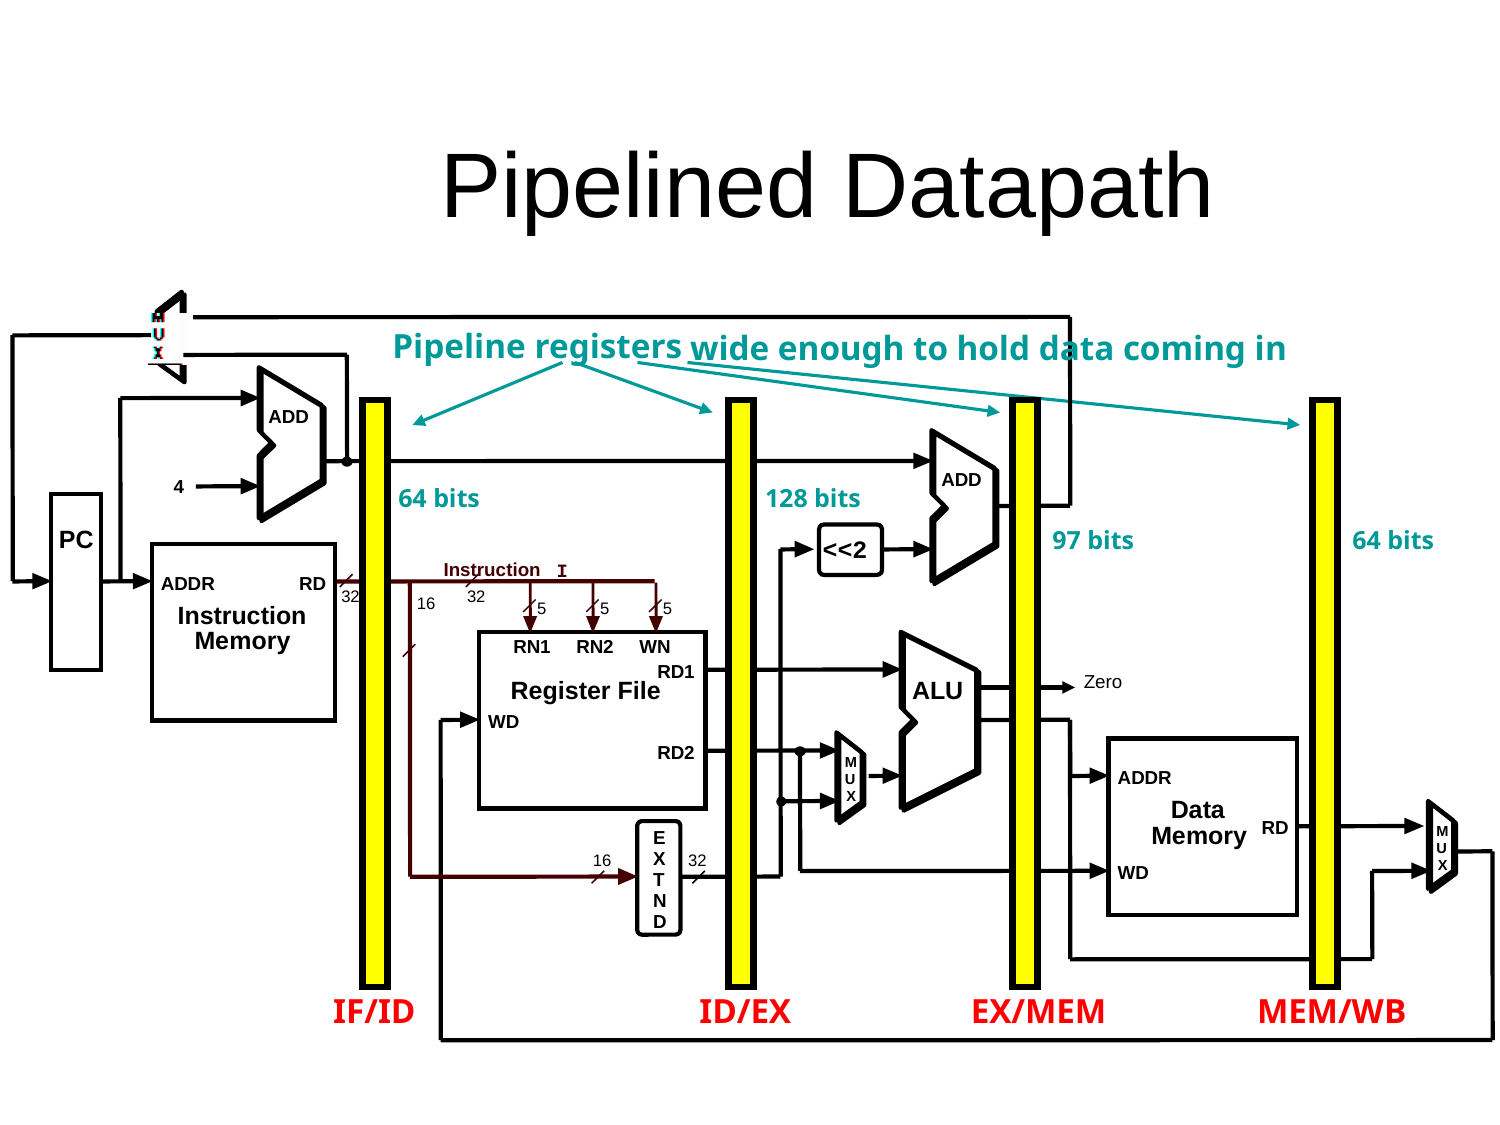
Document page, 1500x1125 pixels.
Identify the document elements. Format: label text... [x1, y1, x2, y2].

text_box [409, 867, 639, 886]
text_box [728, 878, 754, 882]
text_box RD1 [657, 659, 710, 691]
text_box [819, 524, 882, 575]
text_box Memory [1151, 819, 1271, 856]
text_box ADDR [1117, 765, 1187, 797]
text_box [786, 792, 794, 810]
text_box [585, 599, 599, 613]
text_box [704, 660, 775, 679]
text_box ID/EX [678, 982, 813, 1038]
text_box 4 [173, 474, 195, 506]
text_box [728, 433, 754, 450]
text_box [1312, 969, 1338, 988]
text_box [522, 617, 538, 634]
text_box ADDR [160, 571, 230, 602]
text_box I [556, 559, 582, 579]
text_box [1074, 767, 1110, 785]
text_box [556, 582, 582, 590]
text_box IF/ID [311, 982, 435, 1038]
text_box [1012, 728, 1038, 860]
text_box SW [675, 319, 1069, 362]
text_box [786, 660, 903, 679]
text_box Pipeline registers [249, 327, 675, 373]
text_box WD [1117, 860, 1162, 892]
text_box RN2 [576, 634, 629, 665]
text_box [522, 583, 538, 587]
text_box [119, 389, 253, 407]
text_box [147, 291, 194, 383]
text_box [330, 452, 926, 470]
text_box Memory [194, 624, 314, 662]
text_box WN [639, 634, 683, 665]
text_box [704, 741, 775, 760]
text_box PC [58, 523, 110, 561]
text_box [339, 573, 353, 588]
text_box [465, 573, 479, 588]
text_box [869, 767, 903, 785]
text_box [1012, 514, 1038, 718]
text_box [692, 878, 706, 882]
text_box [522, 591, 538, 599]
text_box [1296, 817, 1422, 835]
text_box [412, 362, 1064, 426]
title Pipelined Datapath [188, 87, 1468, 275]
text_box <<2 [822, 533, 884, 573]
text_box Zero [1068, 662, 1138, 700]
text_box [799, 862, 1110, 880]
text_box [931, 429, 998, 585]
text_box 32 [341, 591, 362, 611]
text_box RN1 [513, 634, 566, 665]
text_box [728, 478, 754, 659]
text_box 5 [604, 598, 617, 624]
text_box [443, 582, 463, 589]
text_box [786, 741, 831, 760]
text_box [151, 544, 335, 721]
text_box ALU [911, 675, 978, 712]
text_box [903, 634, 980, 811]
text_box Instruction [177, 599, 330, 636]
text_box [648, 582, 664, 634]
text_box [728, 886, 754, 988]
text_box [1012, 433, 1038, 504]
text_box [728, 767, 754, 874]
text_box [585, 591, 601, 601]
text_box 16 [592, 849, 620, 866]
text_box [1074, 362, 1301, 426]
text_box [1312, 843, 1338, 957]
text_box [836, 732, 865, 824]
text_box [362, 399, 388, 450]
text_box [1312, 961, 1338, 965]
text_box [1371, 862, 1422, 880]
text_box [362, 478, 388, 579]
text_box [880, 540, 926, 558]
text_box Register File [510, 675, 685, 712]
text_box MEM/WB [1238, 982, 1425, 1038]
text_box [728, 686, 754, 740]
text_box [522, 599, 536, 613]
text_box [780, 540, 815, 558]
text_box 64 bits [383, 478, 500, 520]
text_box 32 [688, 849, 715, 874]
text_box [900, 720, 915, 767]
text_box 97 bits [1037, 517, 1154, 563]
text_box [341, 585, 362, 593]
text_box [585, 616, 601, 634]
text_box RD [299, 571, 340, 602]
text_box WD [488, 709, 532, 741]
text_box [481, 582, 522, 589]
text_box [1108, 738, 1298, 915]
text_box Data [1170, 793, 1243, 819]
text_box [195, 477, 253, 495]
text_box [258, 366, 325, 522]
text_box 128 bits [750, 478, 882, 520]
text_box RD [1261, 816, 1303, 847]
text_box 16 [416, 592, 444, 618]
text_box [479, 632, 706, 809]
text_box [804, 792, 831, 810]
text_box Instruction [443, 557, 566, 579]
text_box [900, 631, 977, 670]
text_box RD2 [657, 740, 710, 772]
text_box 64 bits [1337, 517, 1454, 563]
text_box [100, 572, 153, 590]
text_box [51, 493, 102, 670]
text_box 5 [543, 598, 554, 624]
text_box 32 [467, 591, 494, 611]
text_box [1427, 800, 1457, 893]
text_box [362, 591, 388, 988]
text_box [692, 870, 706, 874]
text_box EX/MEM [952, 982, 1125, 1038]
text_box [440, 711, 480, 729]
text_box [249, 357, 344, 364]
text_box [362, 583, 388, 587]
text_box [636, 820, 681, 941]
text_box [1012, 888, 1038, 988]
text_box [12, 572, 52, 590]
text_box [1312, 399, 1338, 816]
text_box SW [585, 583, 601, 587]
text_box [538, 582, 556, 589]
text_box wide enough to hold data coming in [1074, 319, 1308, 375]
text_box 5 [669, 598, 680, 624]
text_box wide enough to hold data coming in [675, 327, 1064, 360]
